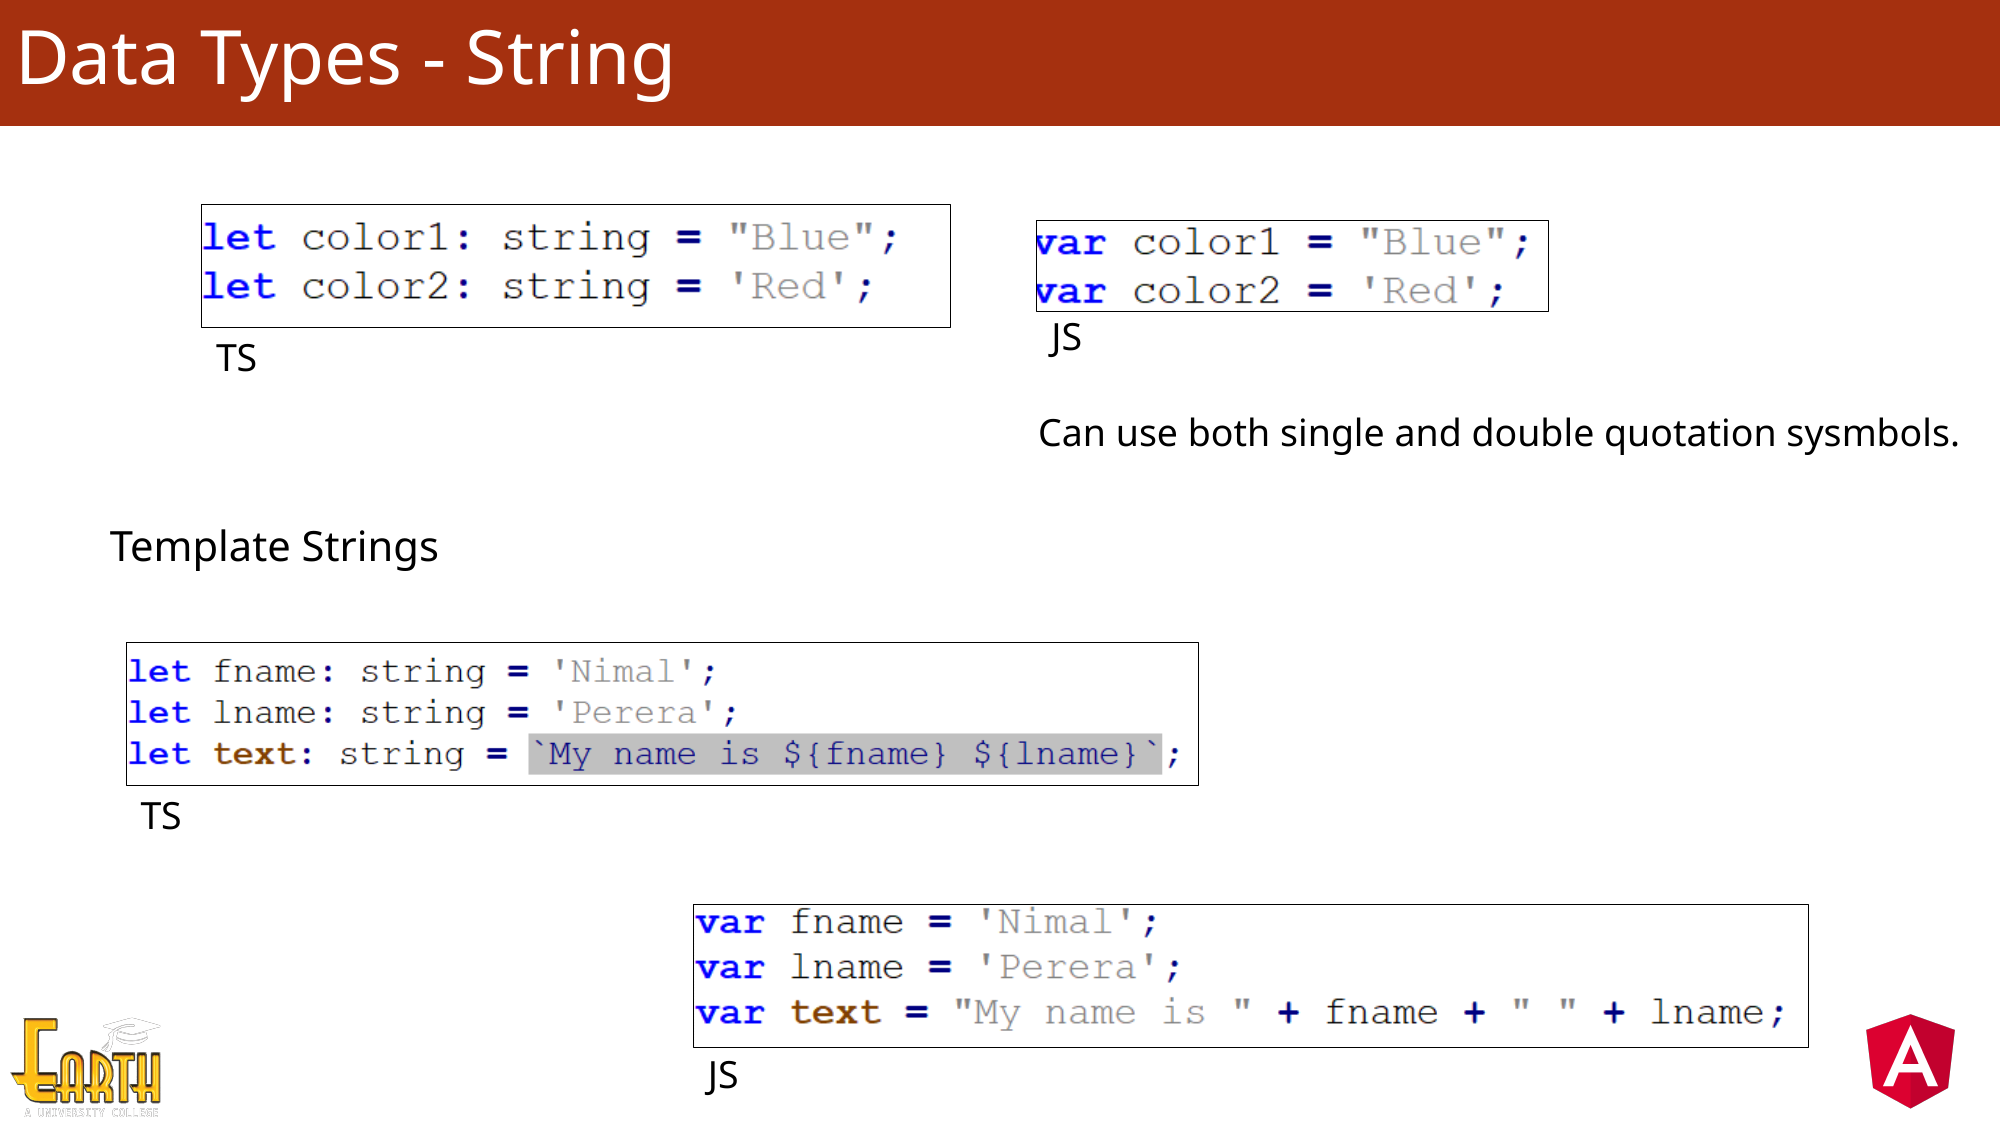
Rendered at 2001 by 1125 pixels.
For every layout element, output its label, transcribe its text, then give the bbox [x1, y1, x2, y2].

text_box Template Strings [95, 512, 541, 578]
text_box Can use both single and double quotation sysmbols. [1023, 401, 2000, 462]
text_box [1036, 219, 1549, 367]
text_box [125, 641, 1199, 846]
picture [6, 1011, 168, 1125]
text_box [200, 204, 951, 388]
title Data Types - String [0, 0, 2000, 126]
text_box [692, 904, 1809, 1105]
picture [1851, 1000, 1970, 1118]
